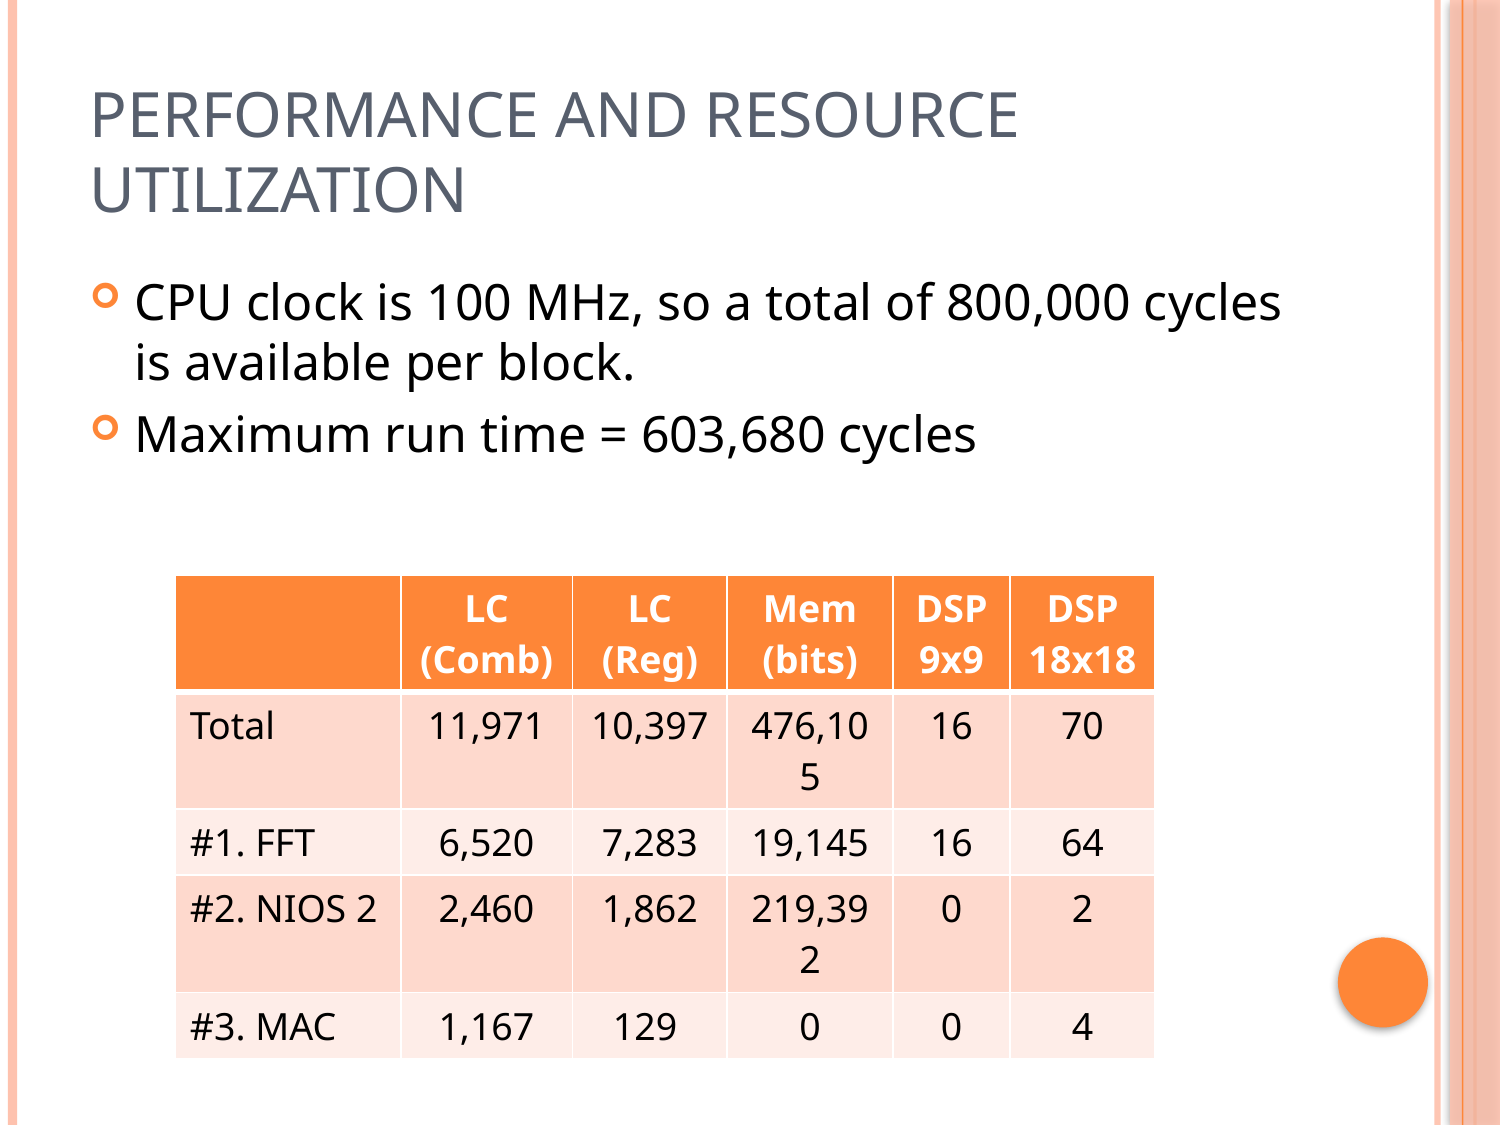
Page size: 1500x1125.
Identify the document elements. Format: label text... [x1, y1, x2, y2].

table_cell 129 [573, 993, 726, 1058]
table_header LC (Reg) [573, 576, 726, 689]
table_cell 476,105 [728, 695, 892, 808]
table_cell 11,971 [402, 695, 572, 808]
table_cell 16 [894, 695, 1009, 808]
table_cell #1. FFT [176, 810, 400, 874]
table_cell 4 [1011, 993, 1154, 1058]
table_header DSP 18x18 [1011, 576, 1154, 689]
list CPU clock is 100 MHz, so a total of 800,000 cycles is available per block. Maximum run time = 603,680 cycles [75, 262, 1300, 525]
table_cell 6,520 [402, 810, 572, 874]
table_cell 219,392 [728, 876, 892, 992]
title Performance and Resource Utilization [75, 45, 1300, 233]
table_cell 70 [1011, 695, 1154, 808]
table_cell 1,167 [402, 993, 572, 1058]
table_header [176, 576, 400, 689]
table_cell 16 [894, 810, 1009, 874]
table_cell #2. NIOS 2 [176, 876, 400, 992]
table_cell 0 [894, 993, 1009, 1058]
table_cell #3. MAC [176, 993, 400, 1058]
table_cell 1,862 [573, 876, 726, 992]
table_cell 10,397 [573, 695, 726, 808]
table_cell 2,460 [402, 876, 572, 992]
table_cell 19,145 [728, 810, 892, 874]
table_header LC (Comb) [402, 576, 572, 689]
table_cell Total [176, 695, 400, 808]
table_header DSP 9x9 [894, 576, 1009, 689]
table_cell 7,283 [573, 810, 726, 874]
table_cell 0 [728, 993, 892, 1058]
table_cell 0 [894, 876, 1009, 992]
table_cell 2 [1011, 876, 1154, 992]
table_cell 64 [1011, 810, 1154, 874]
table_header Mem (bits) [728, 576, 892, 689]
